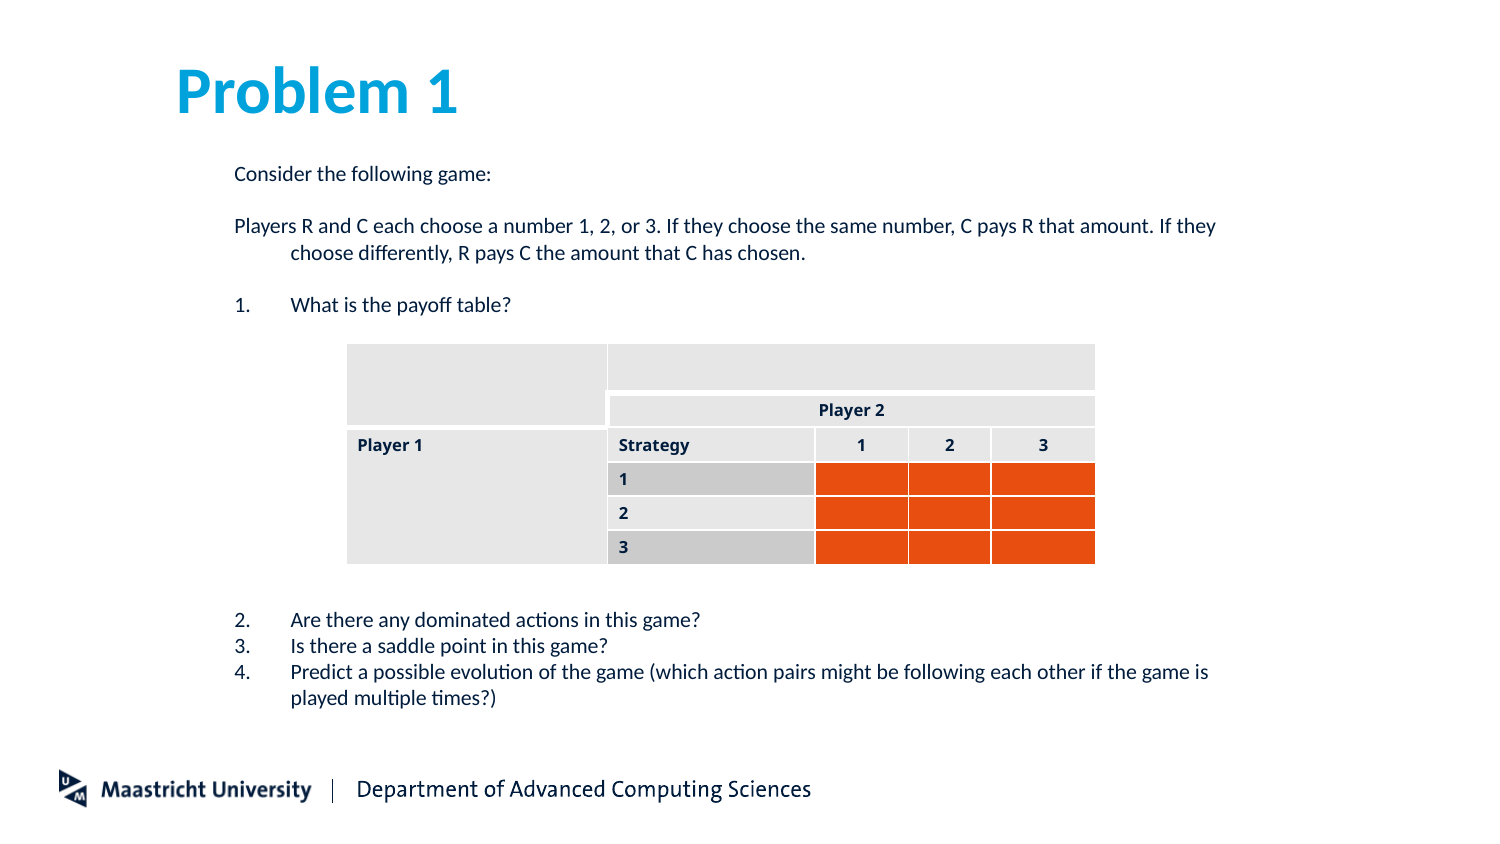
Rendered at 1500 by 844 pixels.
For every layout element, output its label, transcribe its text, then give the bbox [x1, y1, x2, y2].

table_cell [909, 531, 990, 564]
table_cell Player 1 [347, 430, 607, 564]
table_cell [992, 497, 1095, 529]
table_cell Strategy [608, 428, 814, 461]
table_cell [992, 531, 1095, 564]
table_cell [909, 463, 990, 495]
table_cell [816, 463, 908, 495]
table_cell Player 2 [610, 396, 1095, 426]
table_cell 2 [909, 428, 990, 461]
table_cell 3 [608, 531, 814, 564]
table_cell [909, 497, 990, 529]
table_cell [816, 497, 908, 529]
title Problem 1 [176, 46, 1203, 141]
table_cell 1 [816, 428, 908, 461]
table_header [347, 344, 607, 425]
table_cell [816, 531, 908, 564]
table_header [608, 344, 1095, 390]
table_cell 2 [608, 497, 814, 529]
list Consider the following game: Players R and C each choose a number 1, 2, or 3. If they choose the same number, C pays R that amount. If they choose differently, R pays C the amount that C has chosen. What is the payoff table? Are there any dominated actions in this game? Is there a saddle point in this game? Predict a possible evolution of the game (which action pairs might be following each other if the game is played multiple times?) [234, 159, 1261, 710]
table_cell [992, 463, 1095, 495]
table_cell 1 [608, 463, 814, 495]
table_cell 3 [992, 428, 1095, 461]
